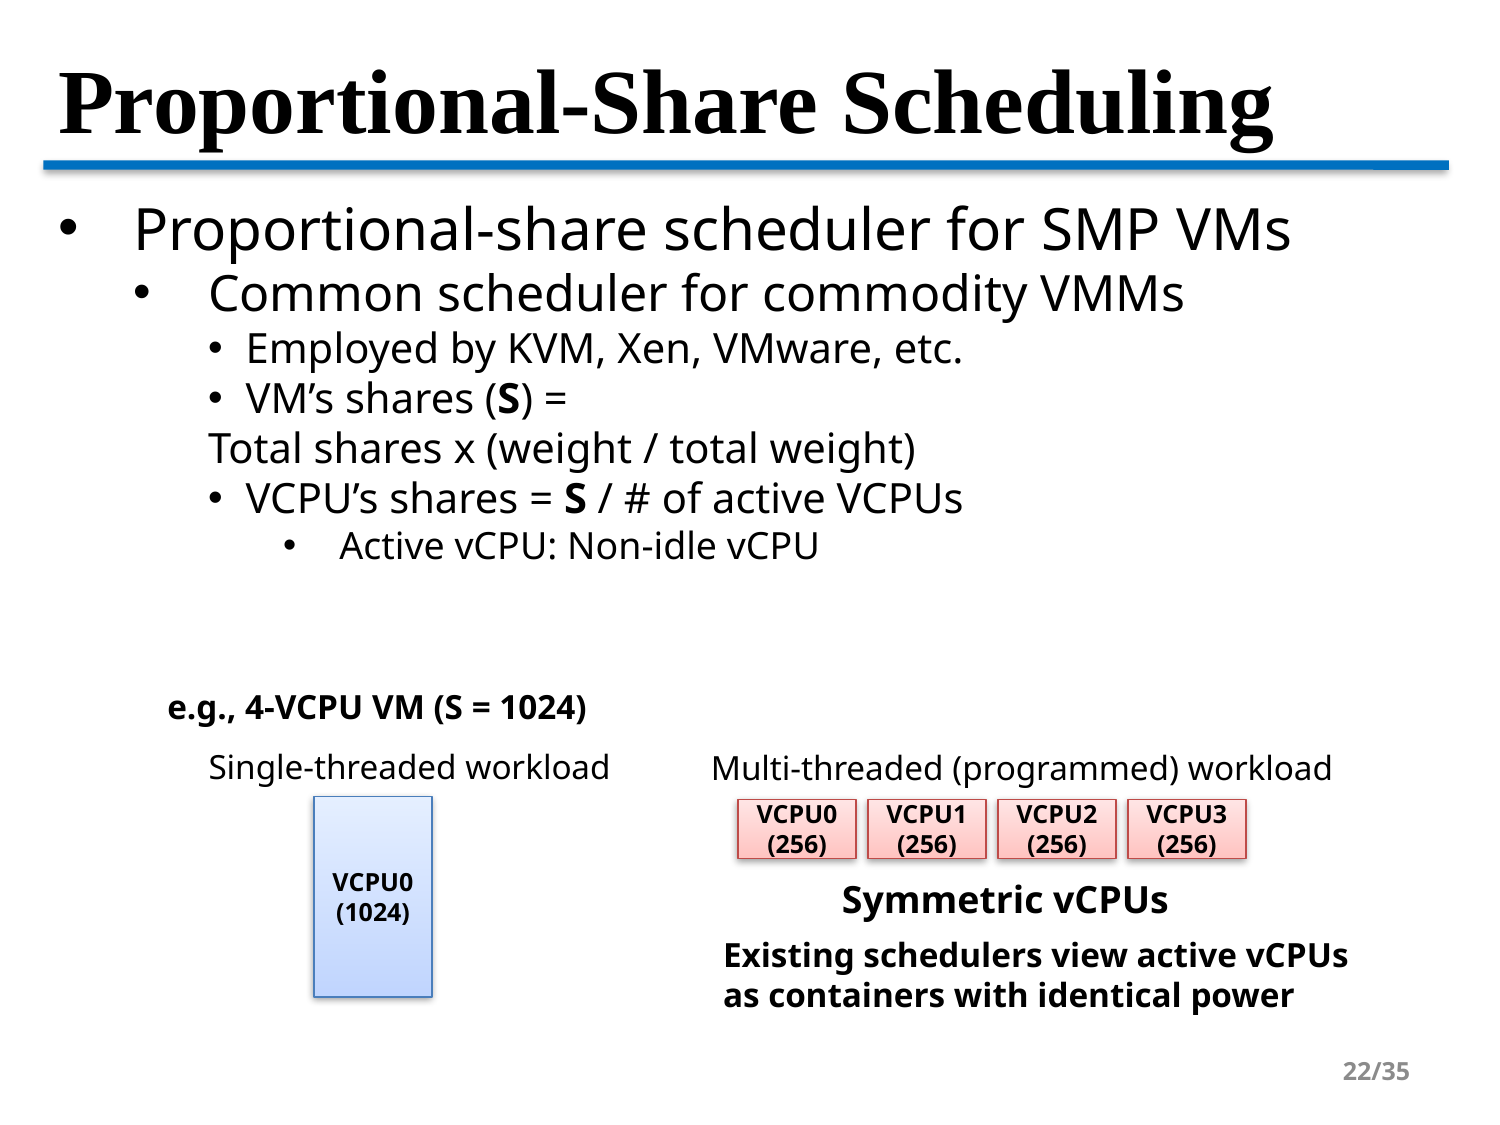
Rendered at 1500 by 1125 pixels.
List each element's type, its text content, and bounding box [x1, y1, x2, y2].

text_box Proportional-share scheduler for SMP VMs Common scheduler for commodity VMMs Employed by KVM, Xen, VMware, etc. VM’s shares (S) = Total shares x (weight / total weight) VCPU’s shares = S / # of active VCPUs Active vCPU: Non-idle vCPU [43, 184, 1449, 1012]
text_box Existing schedulers view active vCPUs as containers with identical power [708, 927, 1311, 1022]
text_box VCPU3 (256) [1127, 799, 1247, 859]
text_box Proportional-Share Scheduling [43, 21, 1449, 173]
text_box VCPU0 (1024) [313, 796, 433, 998]
text_box Symmetric vCPUs [827, 868, 1161, 927]
text_box VCPU1 (256) [867, 799, 987, 859]
text_box e.g., 4-VCPU VM (S = 1024) [152, 679, 597, 734]
text_box VCPU2 (256) [997, 799, 1117, 859]
text_box VCPU0 (256) [737, 799, 857, 859]
text_box 1/35 [1074, 1042, 1425, 1103]
text_box Single-threaded workload [193, 738, 598, 794]
text_box Multi-threaded (programmed) workload [696, 740, 1306, 795]
